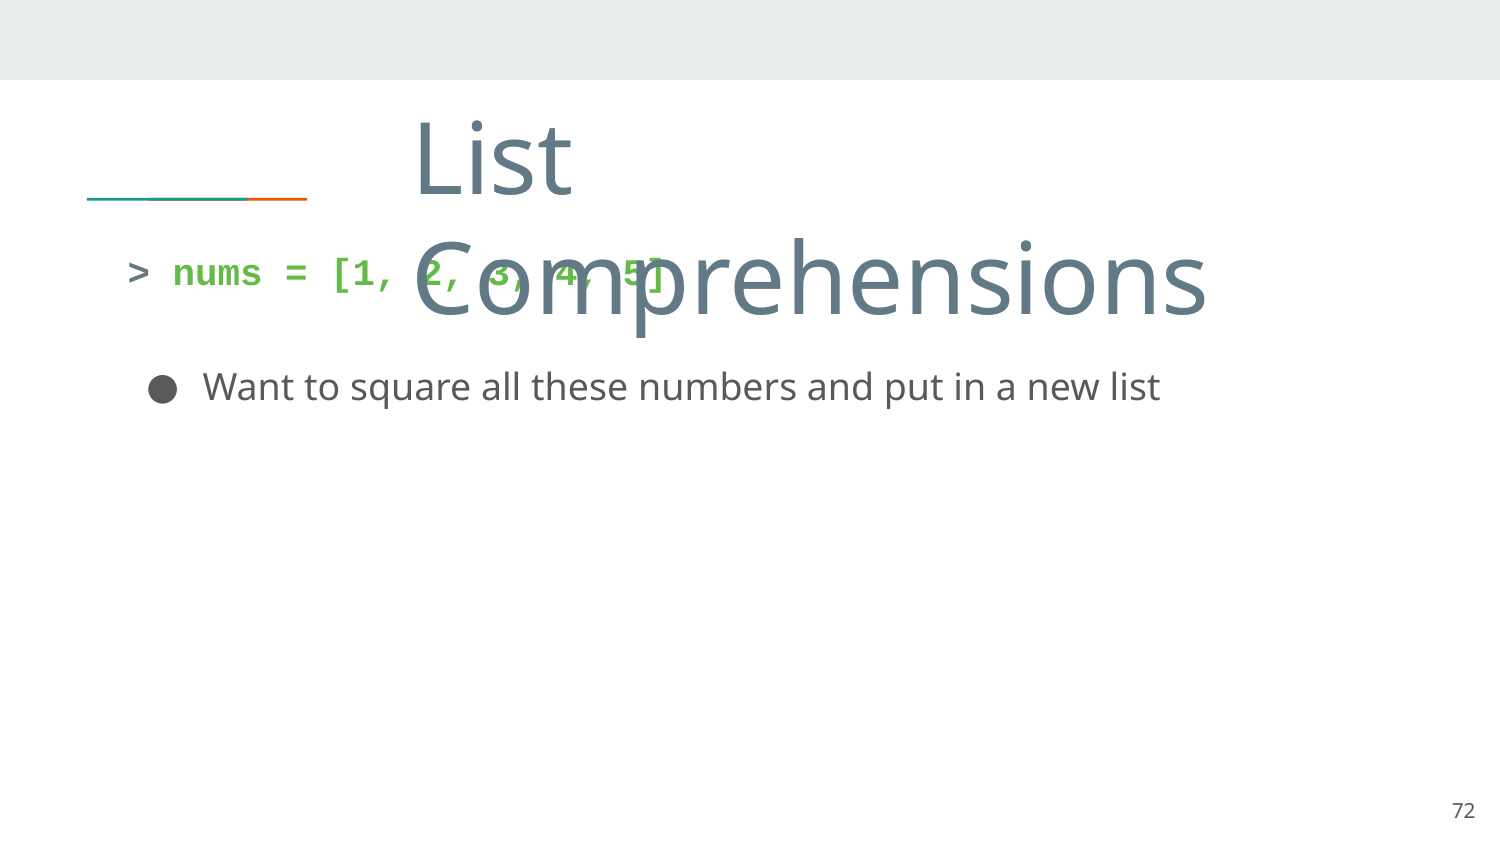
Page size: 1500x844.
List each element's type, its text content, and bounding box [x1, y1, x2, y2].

slide_number 72 [1400, 779, 1491, 844]
list > nums = [1, 2, 3, 4, 5] Want to square all these numbers and put in a new list [112, 232, 1440, 531]
title List Comprehensions [396, 79, 1263, 185]
